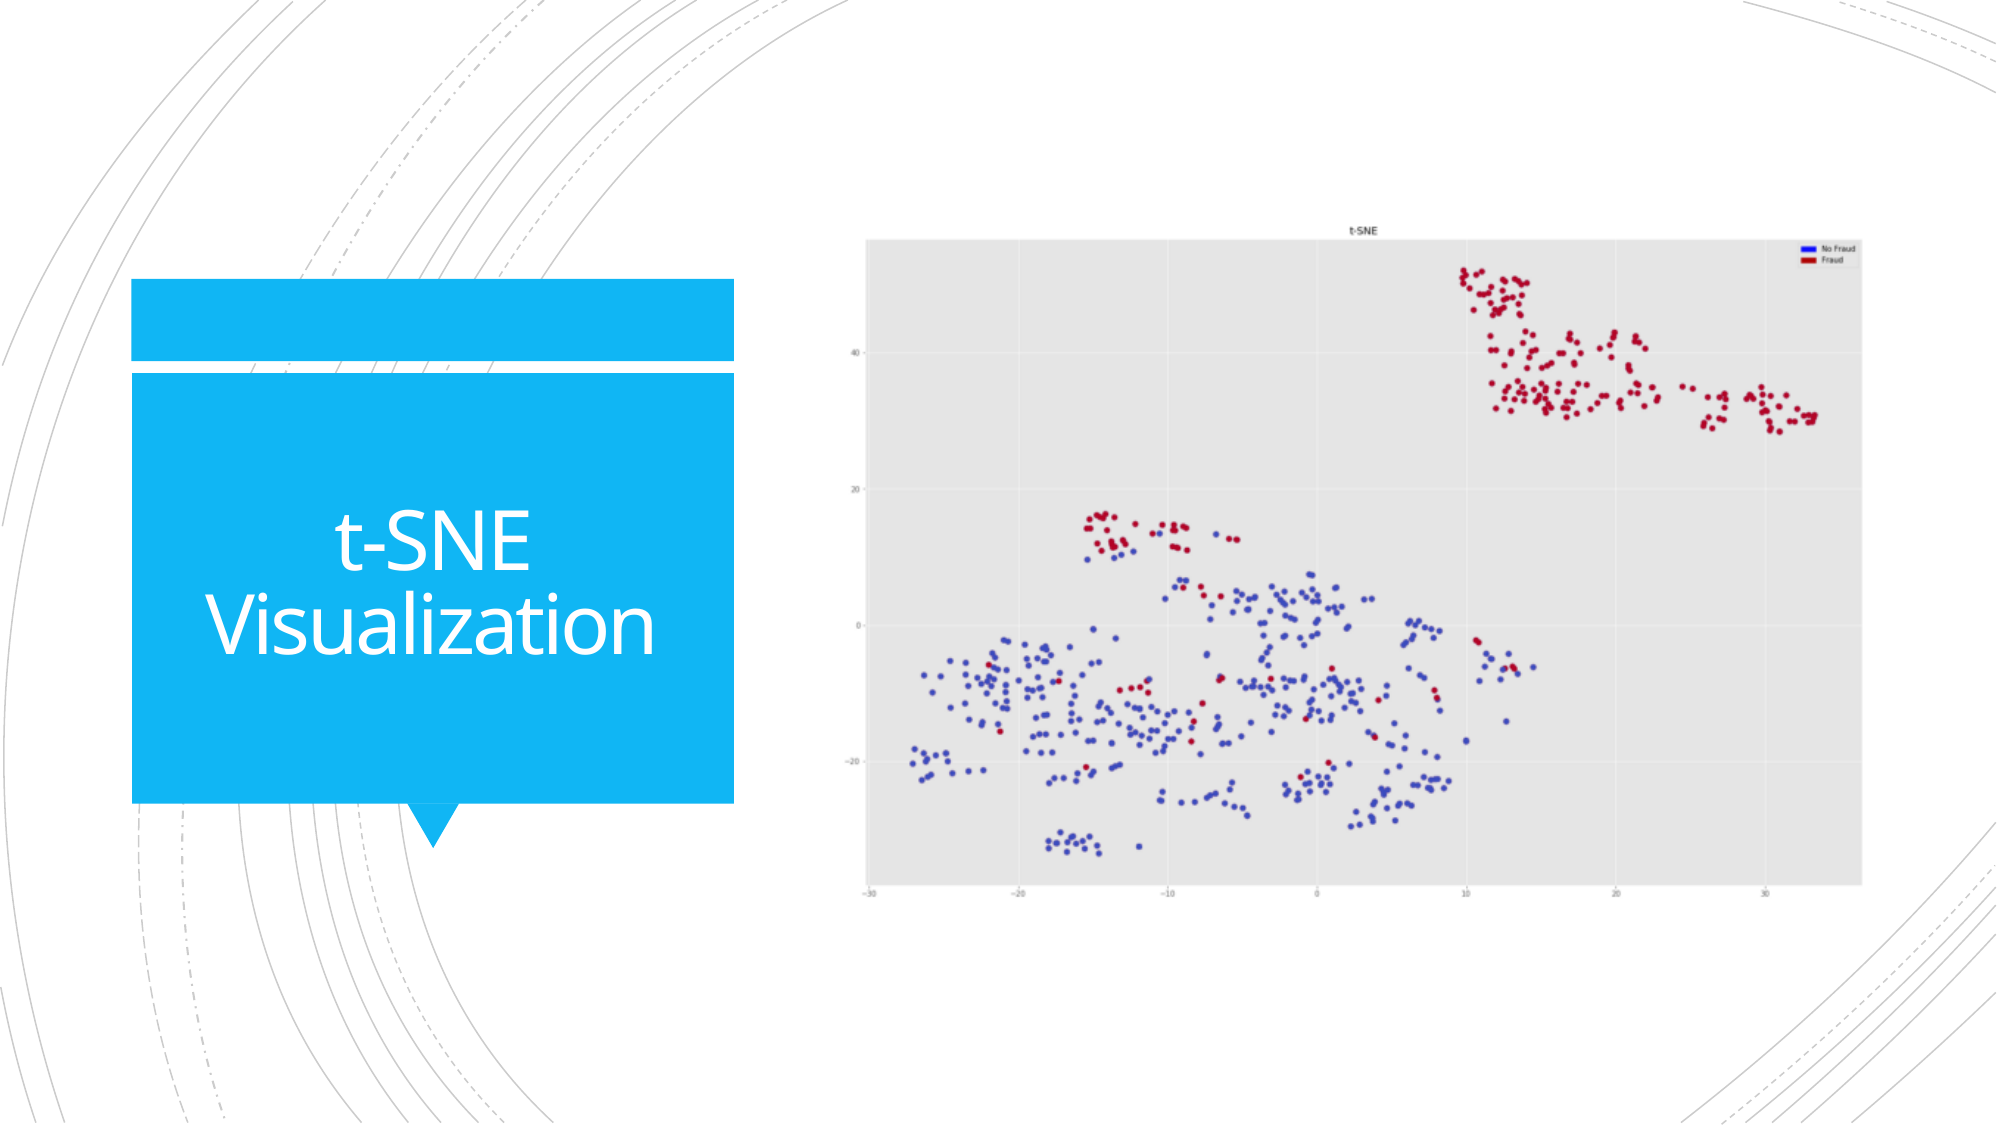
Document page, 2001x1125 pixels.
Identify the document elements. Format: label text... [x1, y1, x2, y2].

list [839, 221, 1871, 904]
title t-SNE Visualization [145, 385, 720, 789]
